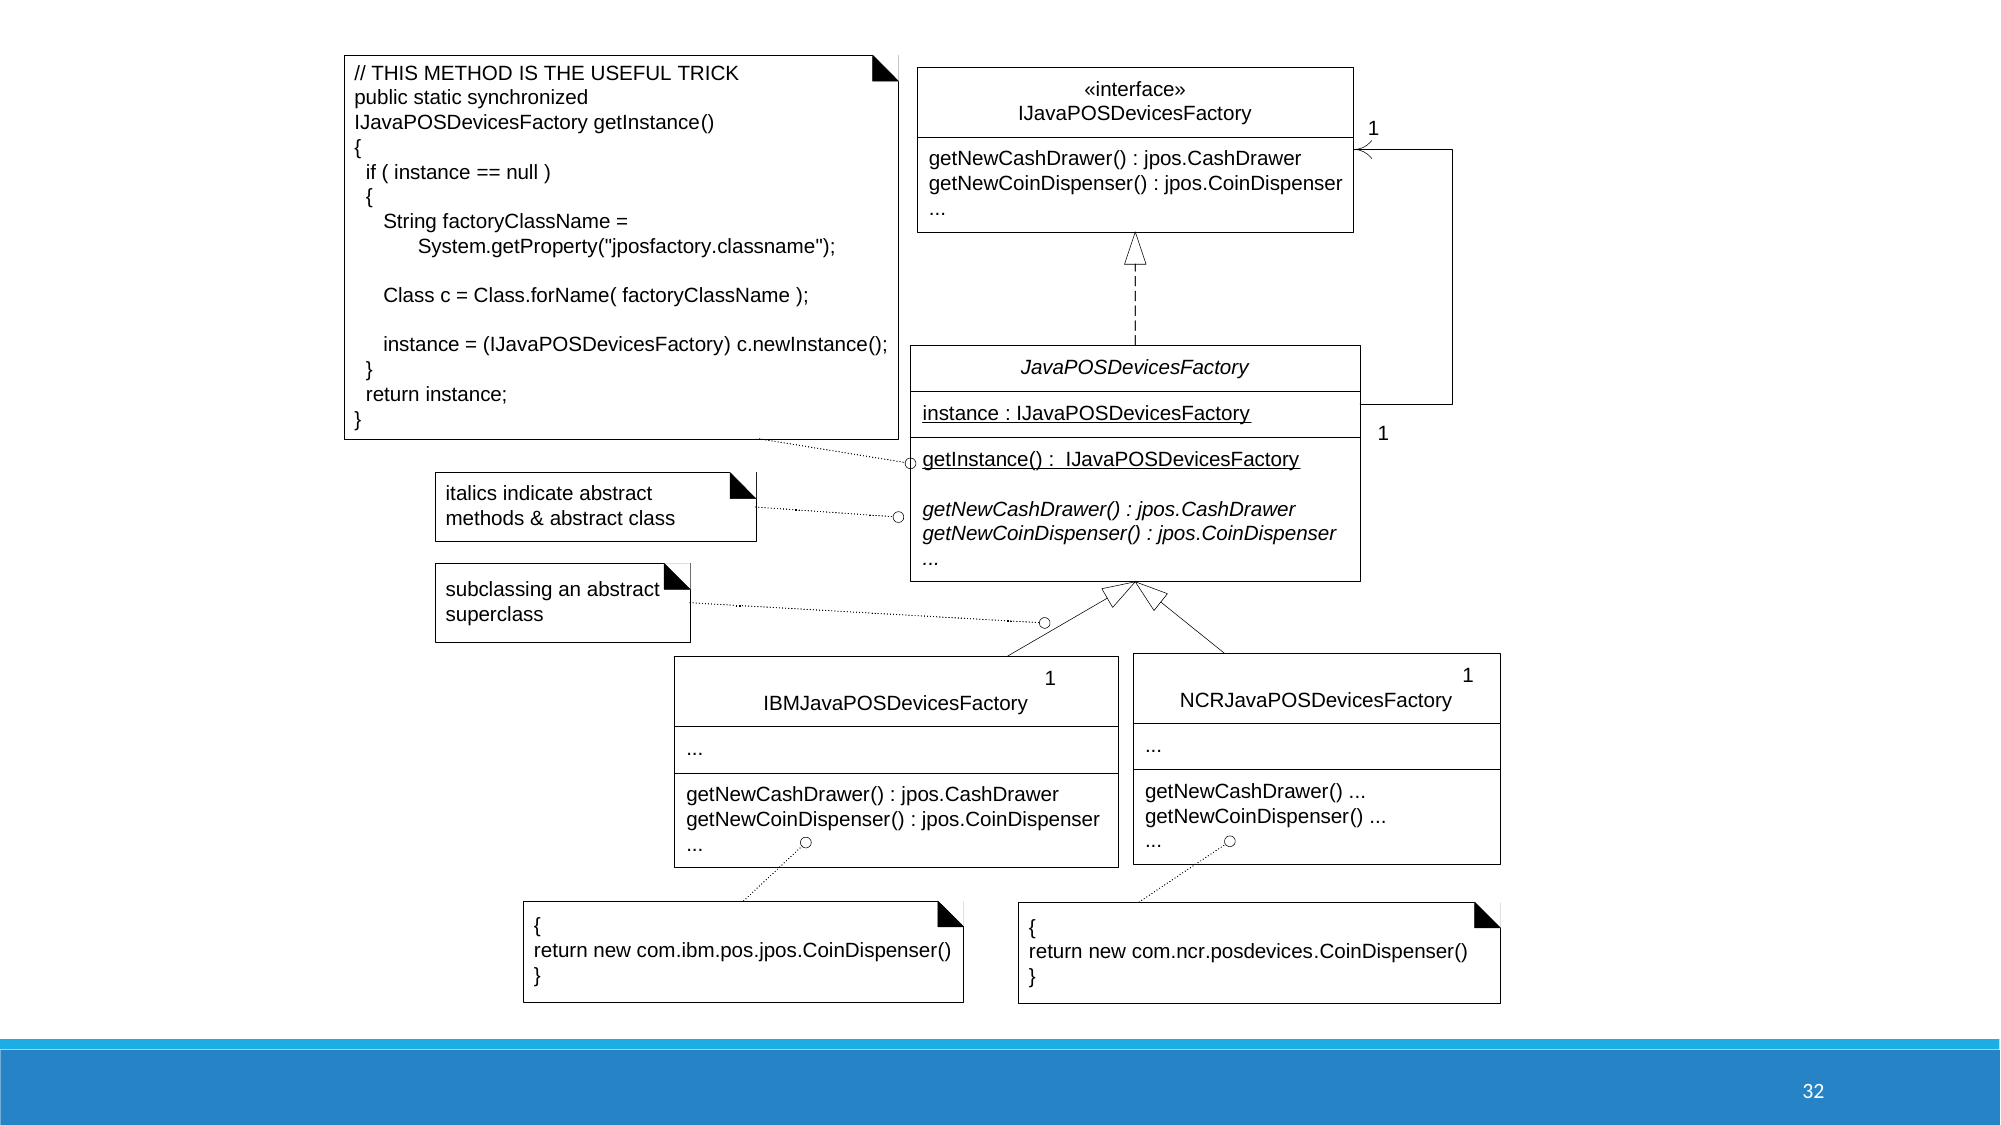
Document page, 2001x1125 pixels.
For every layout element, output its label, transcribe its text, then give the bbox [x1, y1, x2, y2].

slide_number 32 [1624, 1059, 1840, 1120]
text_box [339, 51, 1505, 1008]
